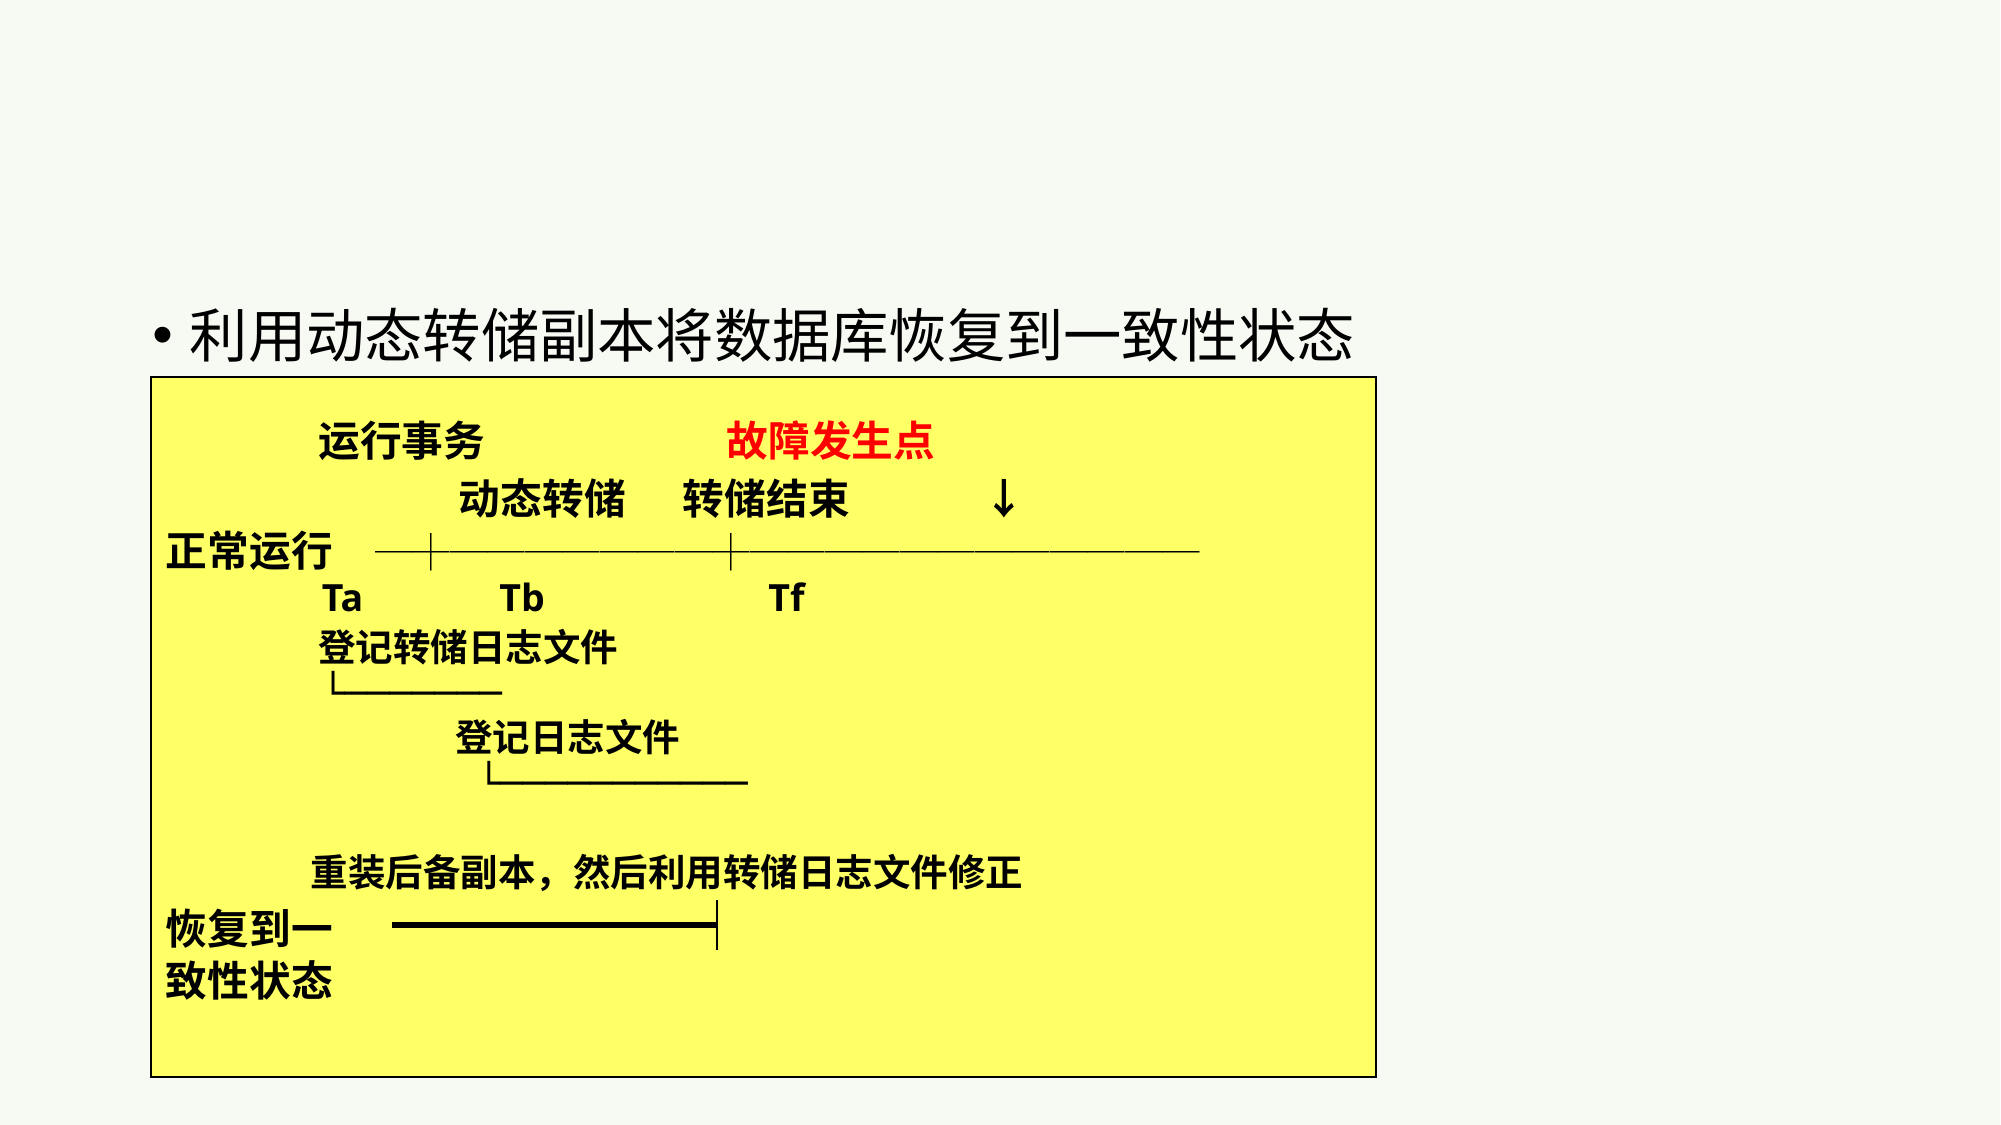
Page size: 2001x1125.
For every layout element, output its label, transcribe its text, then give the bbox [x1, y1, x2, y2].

list 利用动态转储副本将数据库恢复到一致性状态 [137, 299, 1863, 1014]
text_box 运行事务 故障发生点 动态转储 转储结束 ↓ 正常运行 ─┼───────┼──────────── Ta Tb Tf 登记转储日志文件 └─────── 登记日志文件 └─────────── 重装后备副本，然后利用转储日志文件修正 恢复到一 ━━━━━━┥ 致性状态 [151, 377, 1376, 1077]
